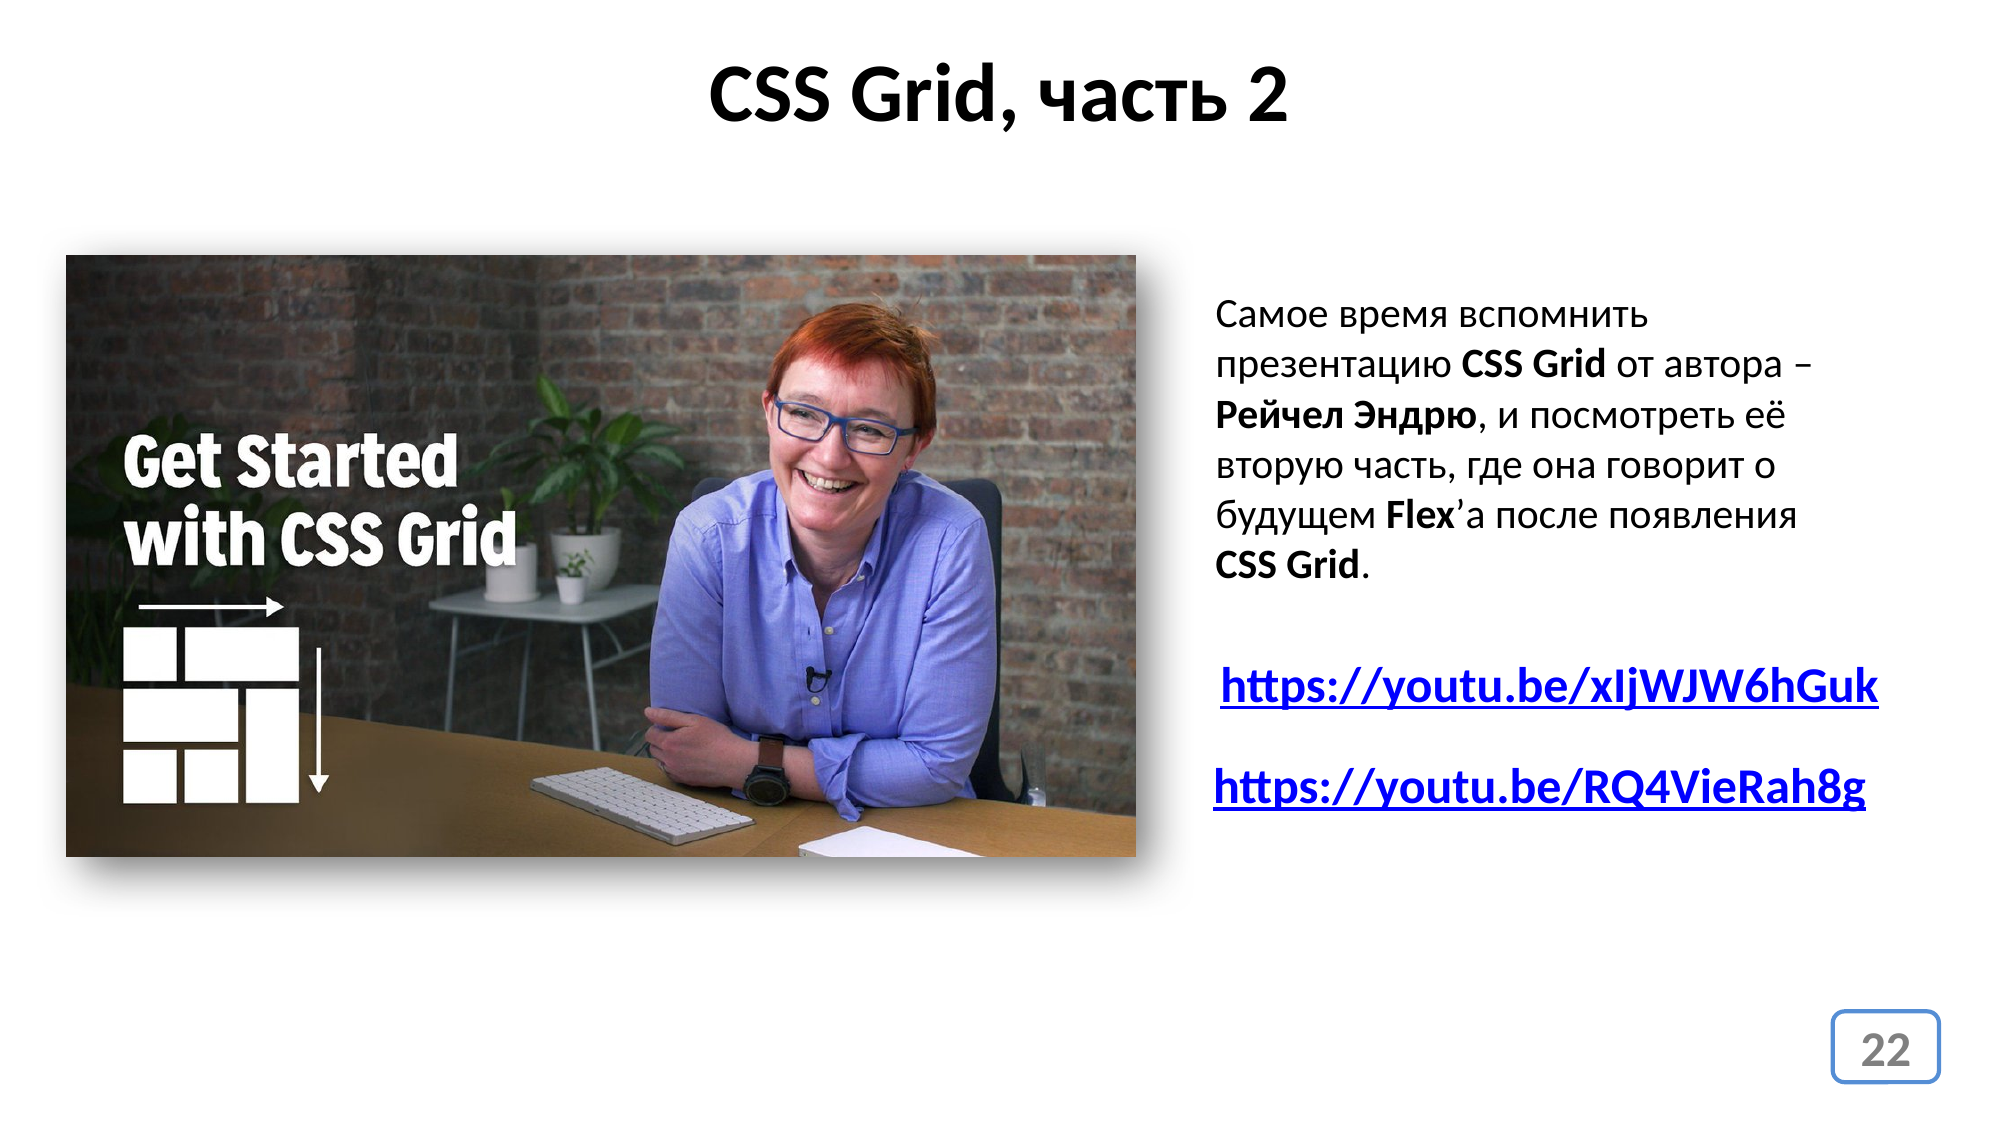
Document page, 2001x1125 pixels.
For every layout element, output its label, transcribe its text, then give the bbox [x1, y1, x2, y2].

text_box https://youtu.be/RQ4VieRah8g [1198, 746, 1882, 822]
picture [66, 255, 1136, 857]
text_box https://youtu.be/xIjWJW6hGuk [1205, 645, 1894, 720]
text_box CSS Grid, часть 2 [0, 30, 2000, 146]
text_box 22 [1830, 1009, 1942, 1085]
text_box Самое время вспомнить презентацию CSS Grid от автора – Рейчел Эндрю, и посмотреть её вторую часть, где она говорит о будущем Flex’а после появления CSS Grid. [1200, 278, 1839, 594]
